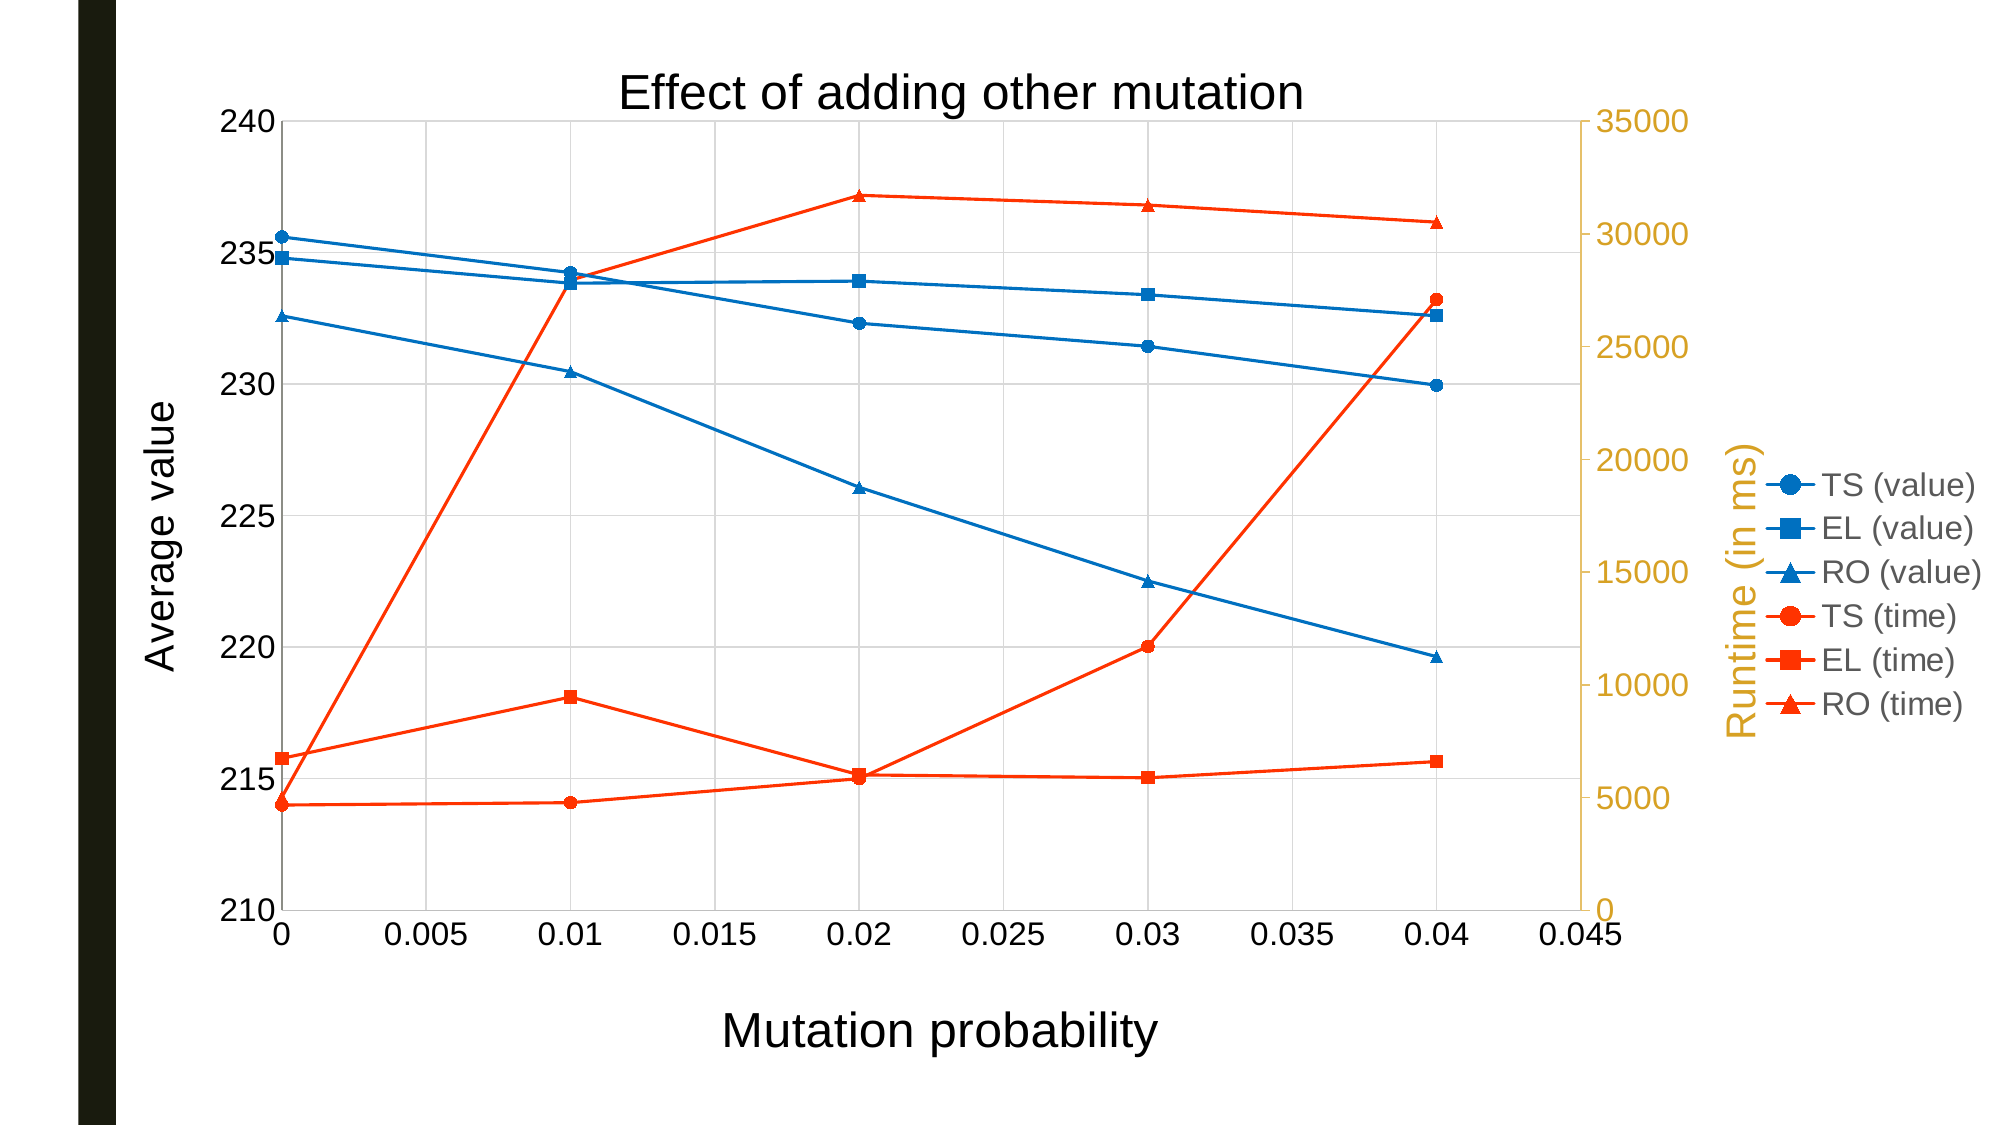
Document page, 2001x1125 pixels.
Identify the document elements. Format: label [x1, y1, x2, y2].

chart [123, 48, 2000, 1074]
